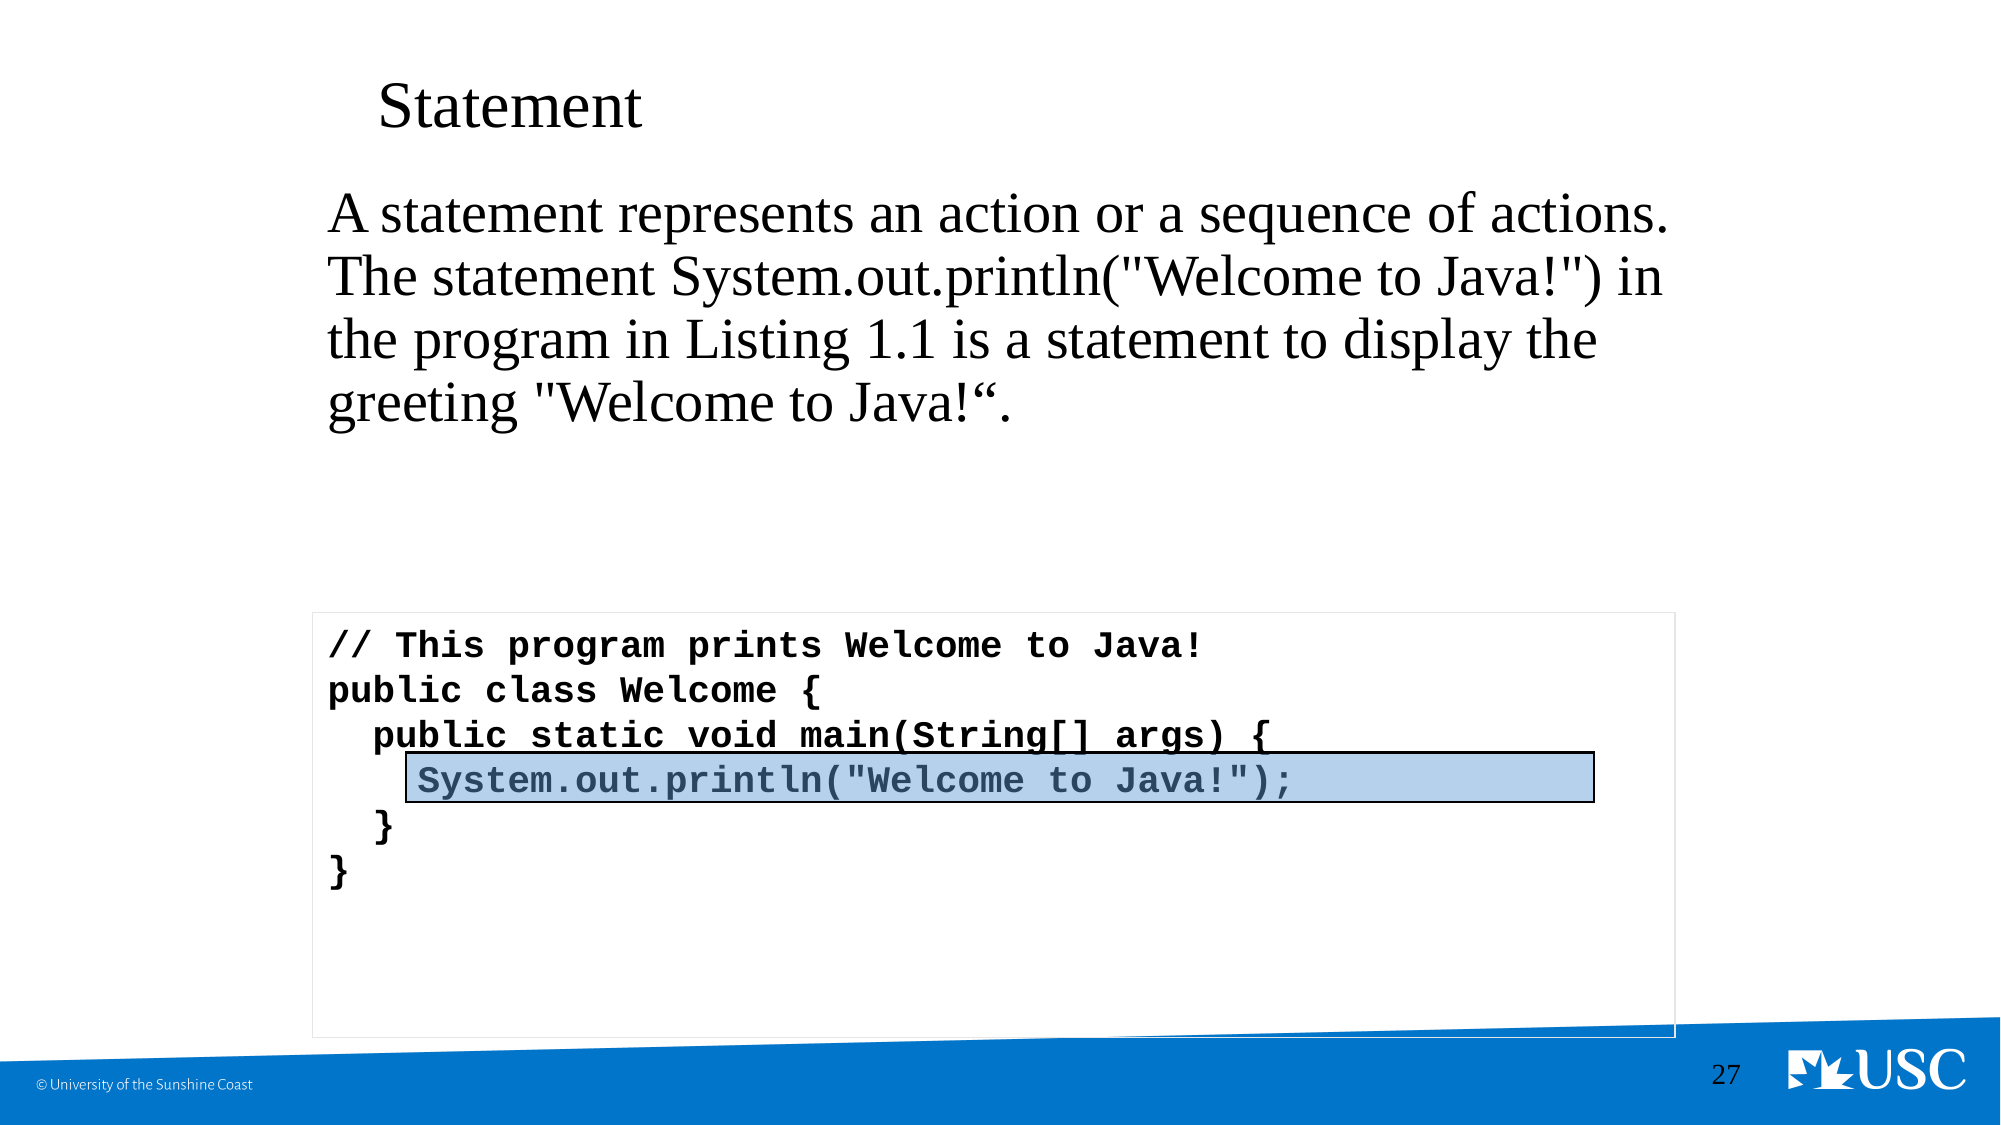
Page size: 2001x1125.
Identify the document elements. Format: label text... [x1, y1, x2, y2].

title Statement [362, 62, 1638, 150]
picture [0, 0, 2001, 1125]
text_box // This program prints Welcome to Java! public class Welcome { public static void main(String[] args) { System.out.println("Welcome to Java!"); } } [312, 612, 1675, 1038]
text_box [406, 752, 1594, 803]
slide_number 27 [1664, 1042, 1757, 1103]
list A statement represents an action or a sequence of actions. The statement System.out.println("Welcome to Java!") in the program in Listing 1.1 is a statement to display the greeting "Welcome to Java!“. [312, 174, 1688, 475]
